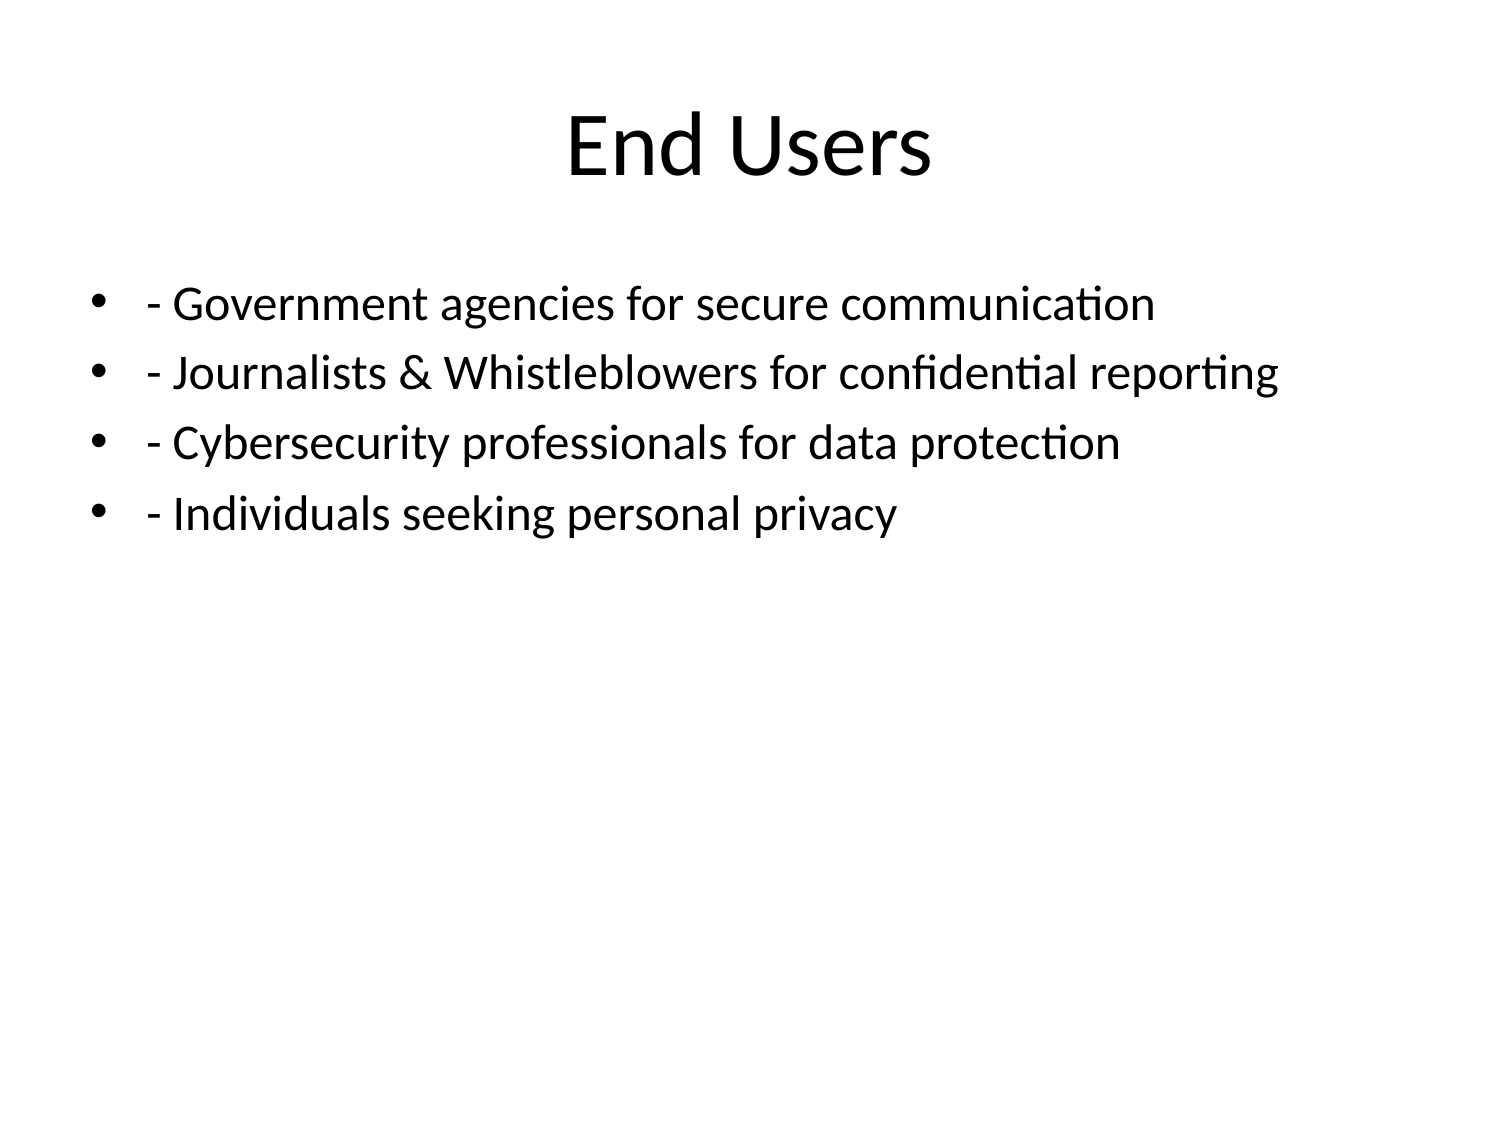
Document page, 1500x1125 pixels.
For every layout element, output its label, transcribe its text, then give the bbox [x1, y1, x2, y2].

title End Users [75, 45, 1425, 233]
list - Government agencies for secure communication - Journalists & Whistleblowers for confidential reporting - Cybersecurity professionals for data protection - Individuals seeking personal privacy [75, 262, 1425, 1005]
